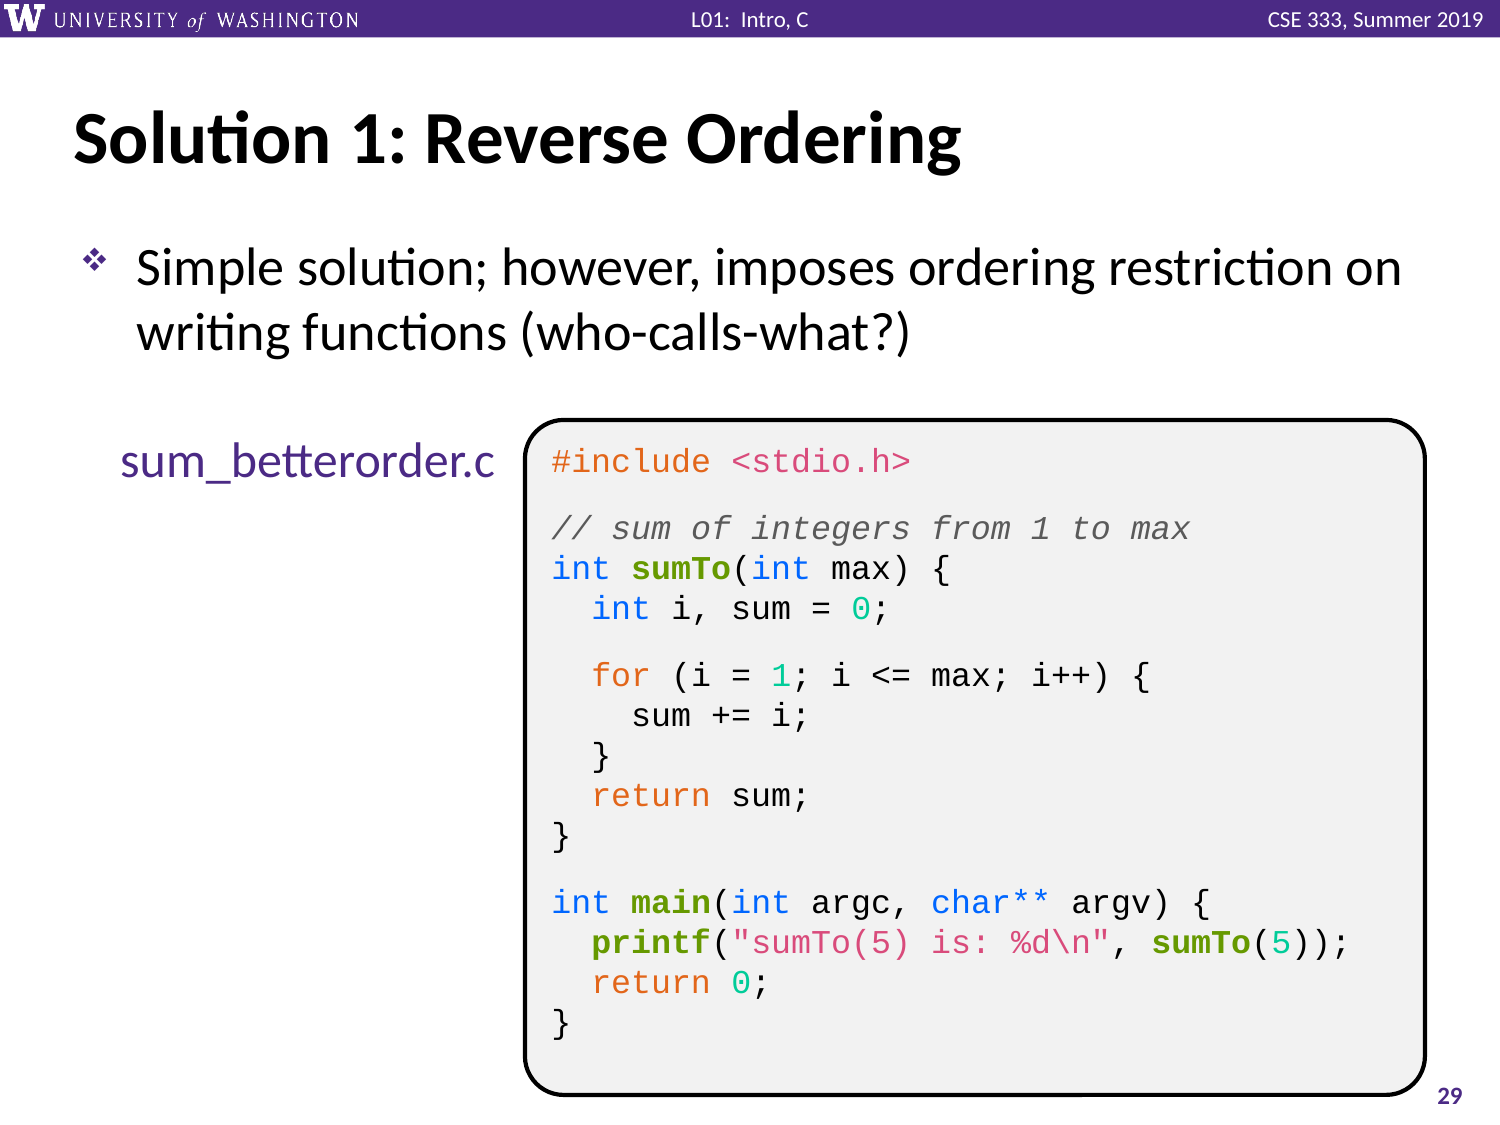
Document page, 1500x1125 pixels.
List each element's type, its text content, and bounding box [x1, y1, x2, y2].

list Simple solution; however, imposes ordering restriction on writing functions (who-calls-what?) [64, 223, 1438, 404]
text_box sum_betterorder.c [29, 419, 510, 495]
slide_number 29 [1400, 1065, 1500, 1125]
picture [4, 4, 358, 32]
title Solution 1: Reverse Ordering [58, 71, 1438, 197]
text_box #include <stdio.h> // sum of integers from 1 to max int sumTo(int max) { int i, sum = 0; for (i = 1; i <= max; i++) { sum += i; } return sum; } int main(int argc, char** argv) { printf("sumTo(5) is: %d\n", sumTo(5)); return 0; } [524, 419, 1425, 1095]
